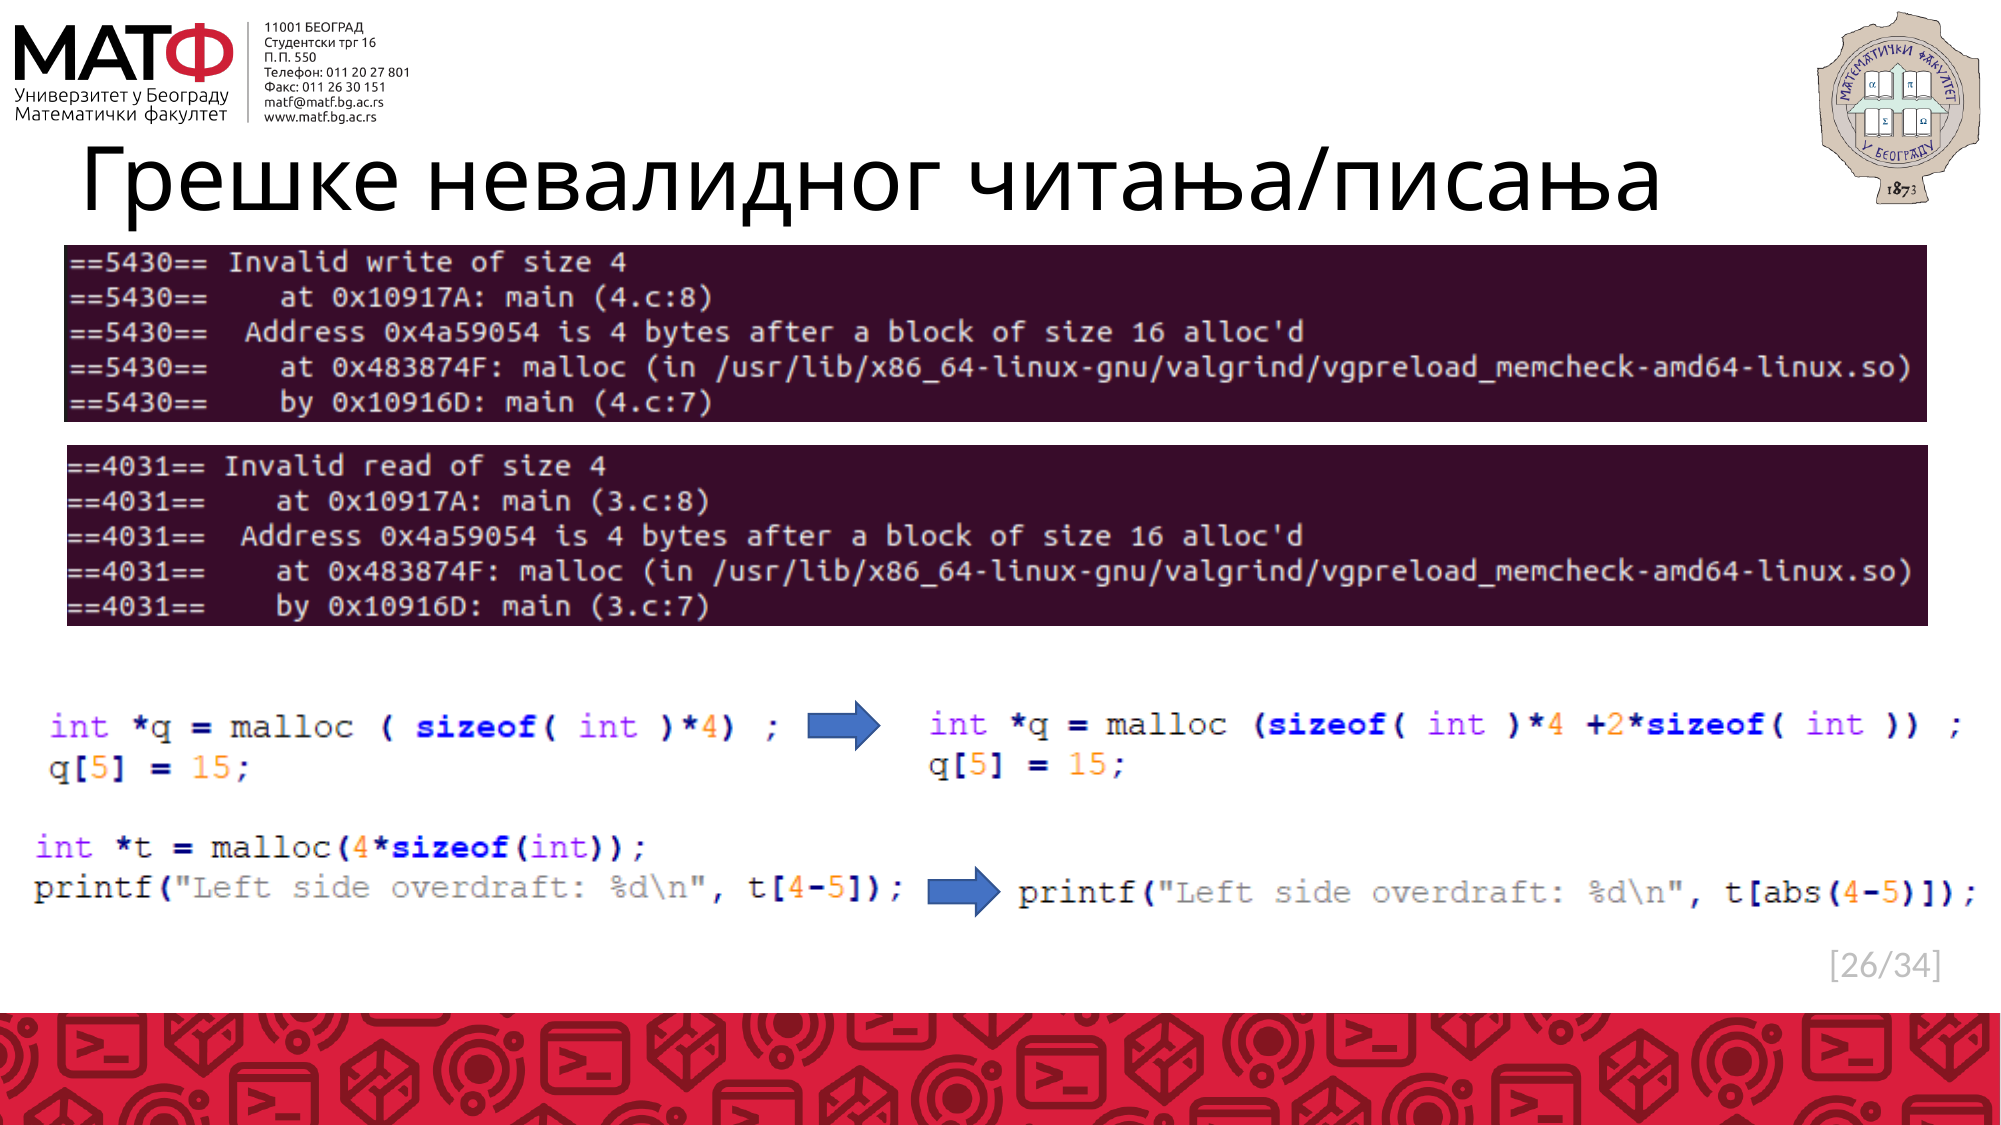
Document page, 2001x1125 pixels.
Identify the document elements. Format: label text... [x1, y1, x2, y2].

picture [993, 861, 1997, 923]
text_box [807, 699, 881, 752]
text_box [26/34] [1813, 932, 1964, 993]
picture [1801, 0, 1995, 225]
picture [67, 445, 1928, 626]
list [64, 245, 1927, 422]
picture [15, 818, 916, 930]
text_box [927, 865, 993, 918]
title Грешке невалидног читања/писања [64, 125, 1863, 238]
picture [915, 703, 1977, 795]
picture [33, 703, 794, 801]
picture [0, 0, 435, 147]
picture [0, 1013, 2001, 1125]
